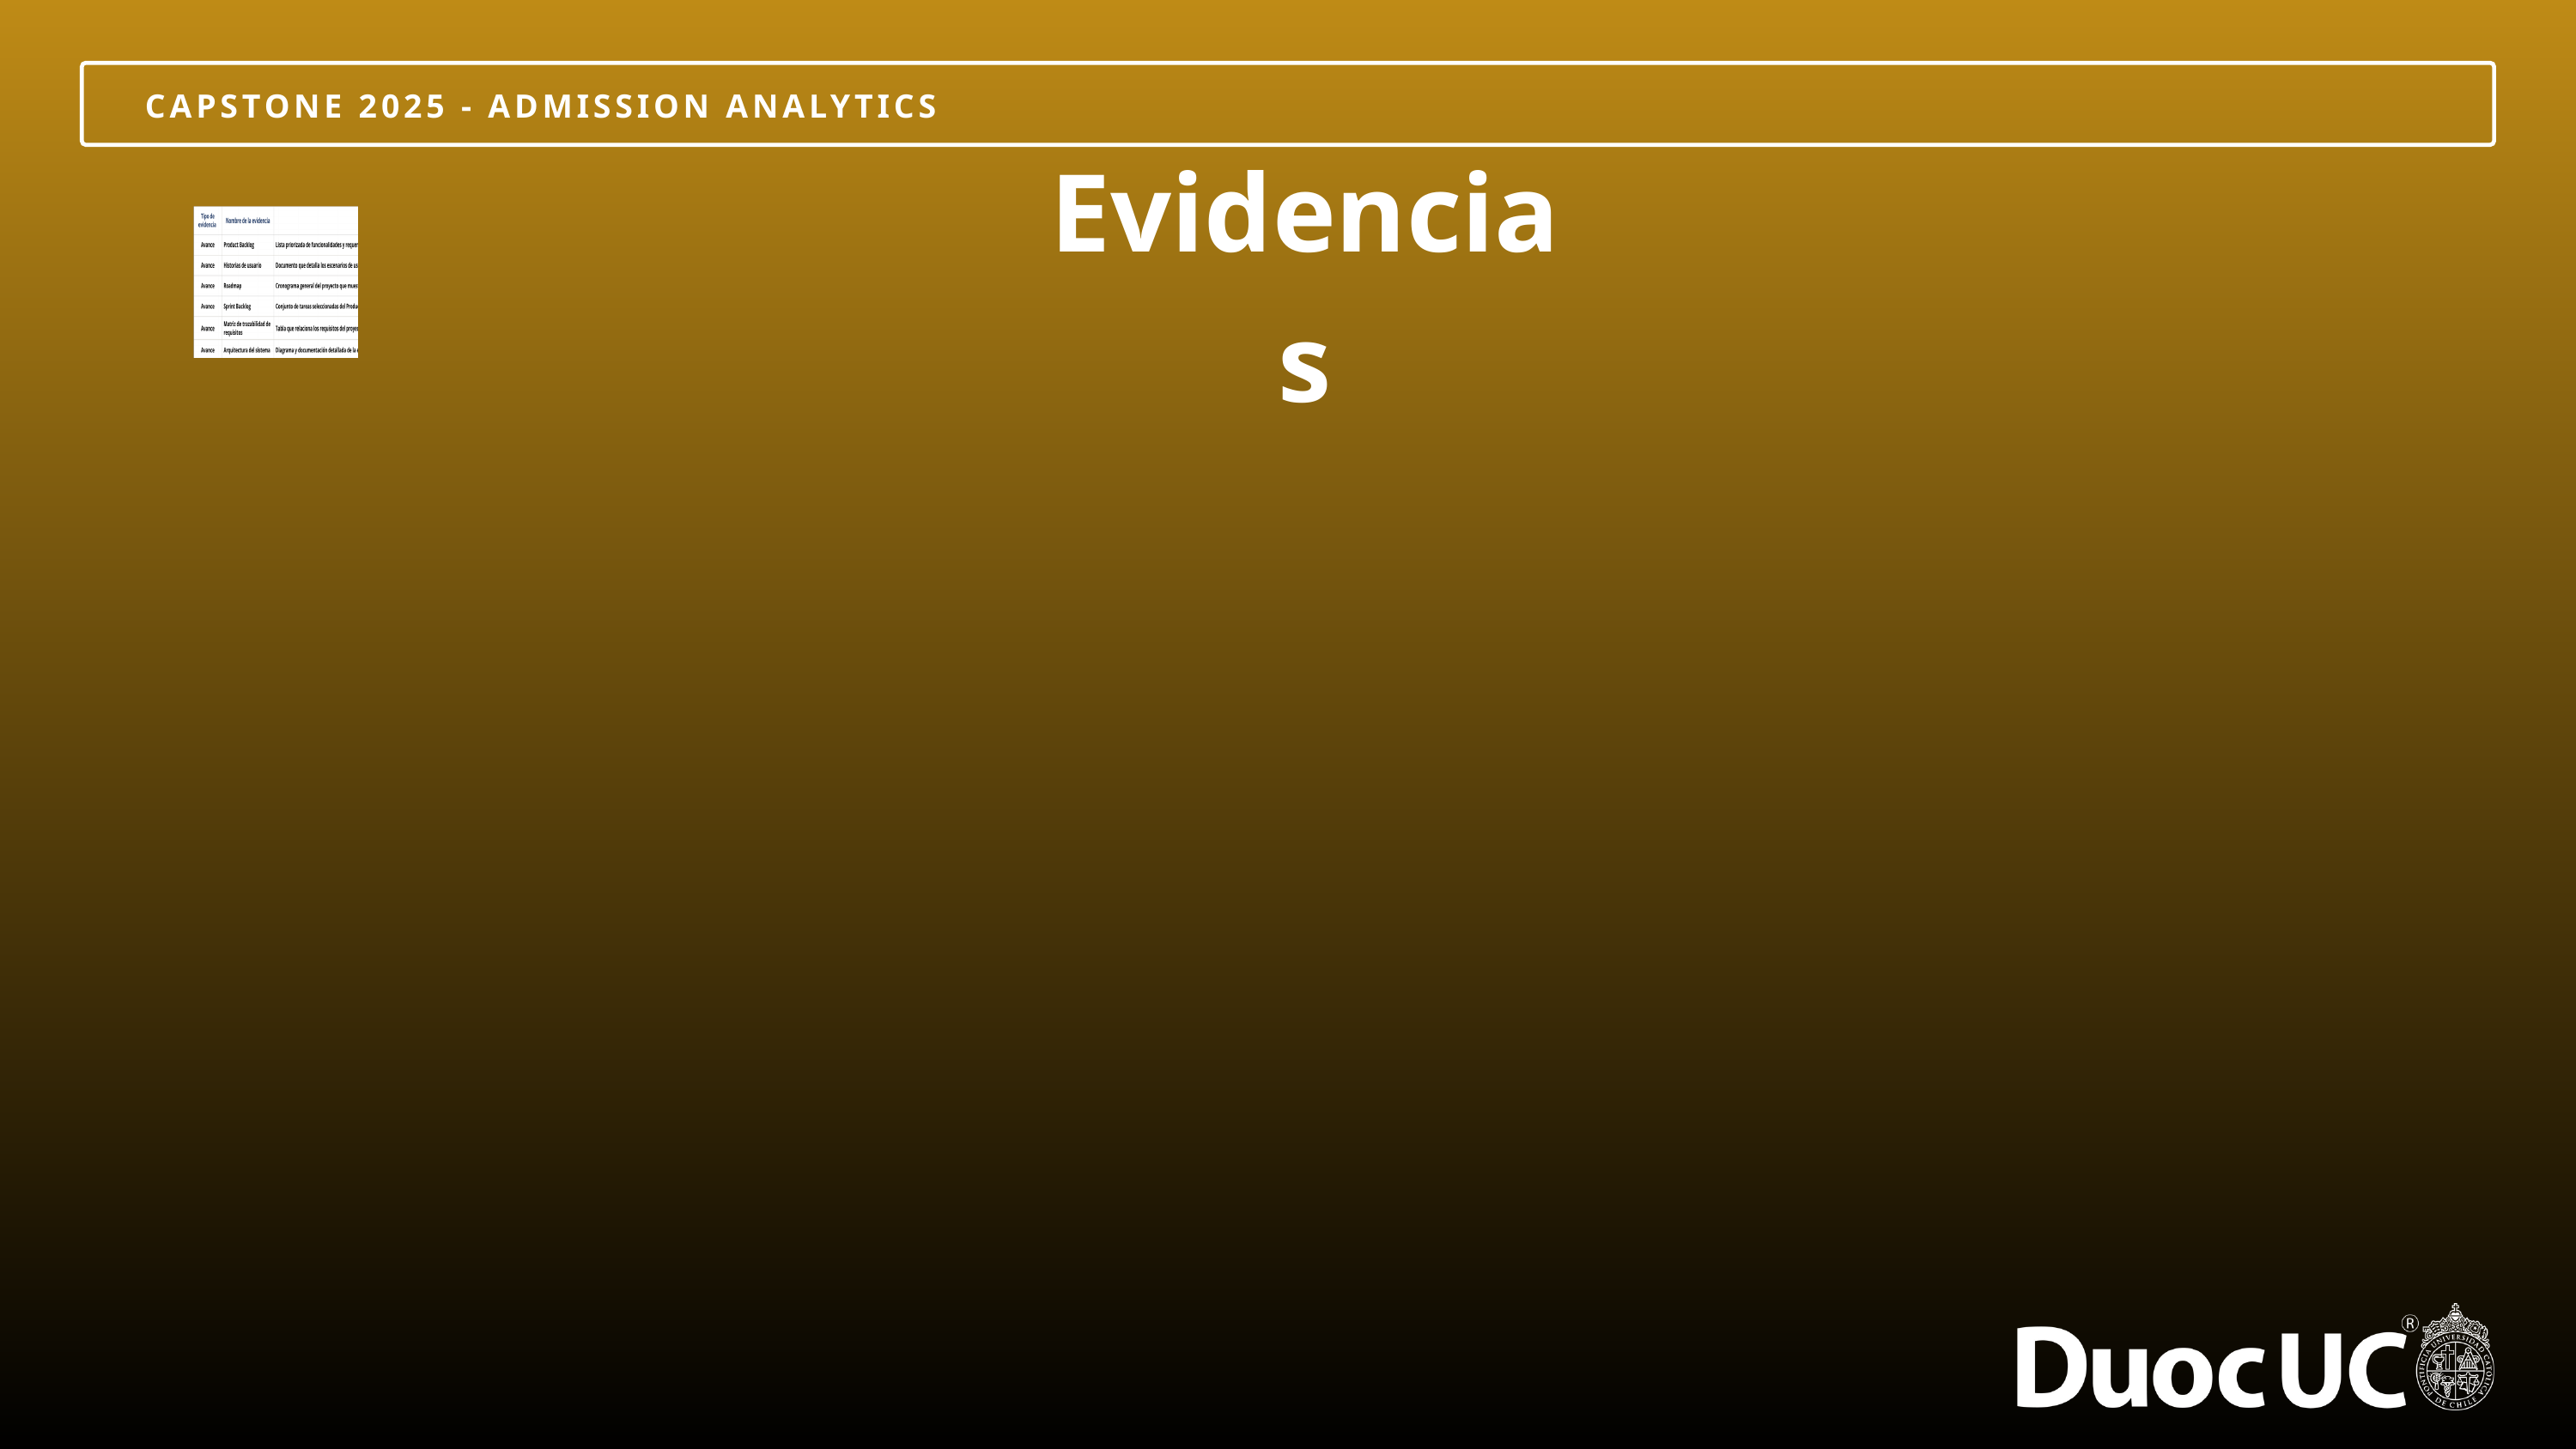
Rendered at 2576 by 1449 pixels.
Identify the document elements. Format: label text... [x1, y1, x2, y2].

text_box Evidencias [1024, 155, 1587, 424]
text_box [115, 257, 1041, 671]
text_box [82, 62, 2494, 145]
picture [179, 179, 358, 257]
text_box [2017, 1303, 2494, 1410]
